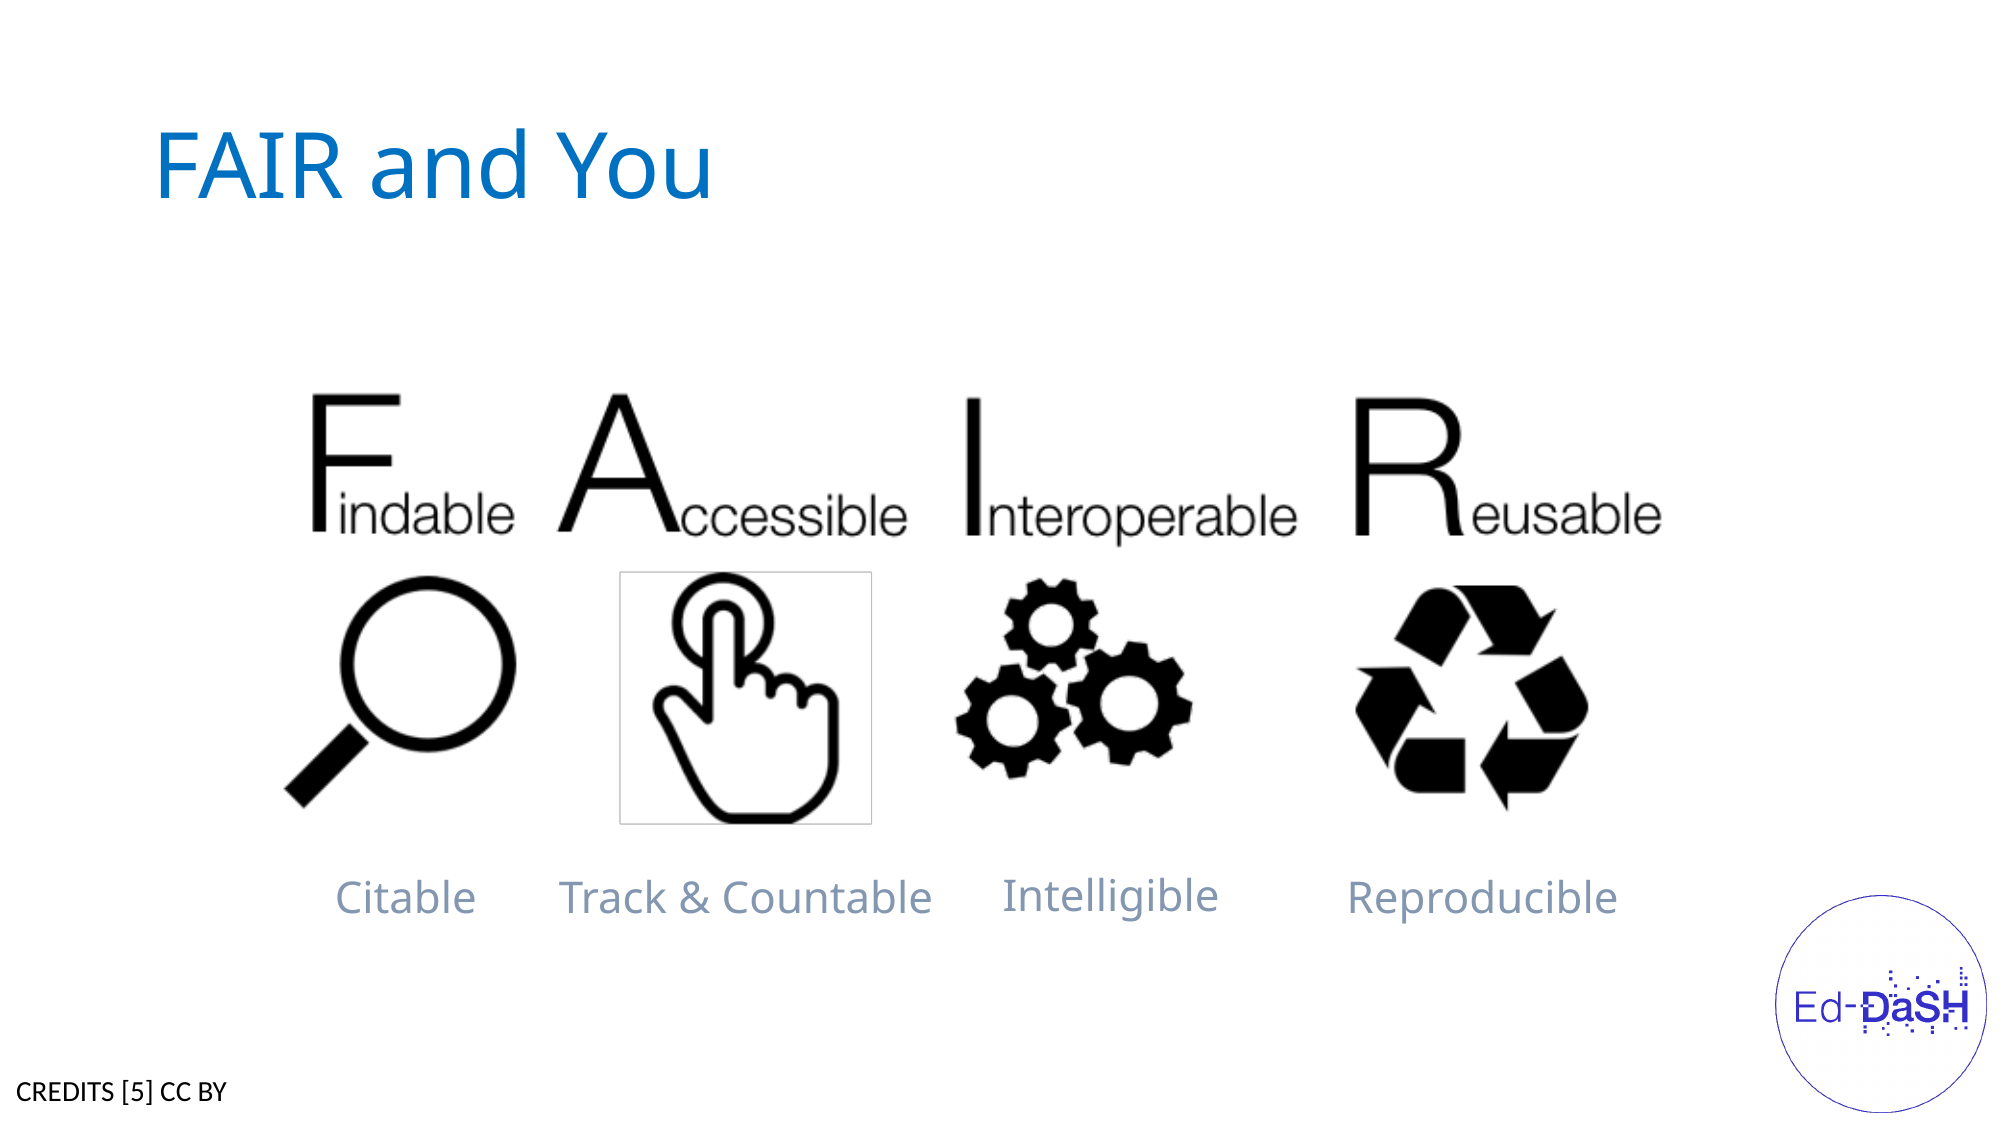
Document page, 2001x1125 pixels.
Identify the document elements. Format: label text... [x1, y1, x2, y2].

text_box Track & Countable [543, 863, 949, 930]
text_box Citable [320, 863, 492, 930]
text_box CREDITS [5] CC BY [1, 1065, 243, 1115]
title FAIR and You [137, 59, 1863, 278]
text_box Reproducible [1331, 863, 1634, 930]
picture [1775, 895, 1987, 1113]
picture [217, 359, 1700, 863]
text_box Intelligible [987, 863, 1235, 928]
